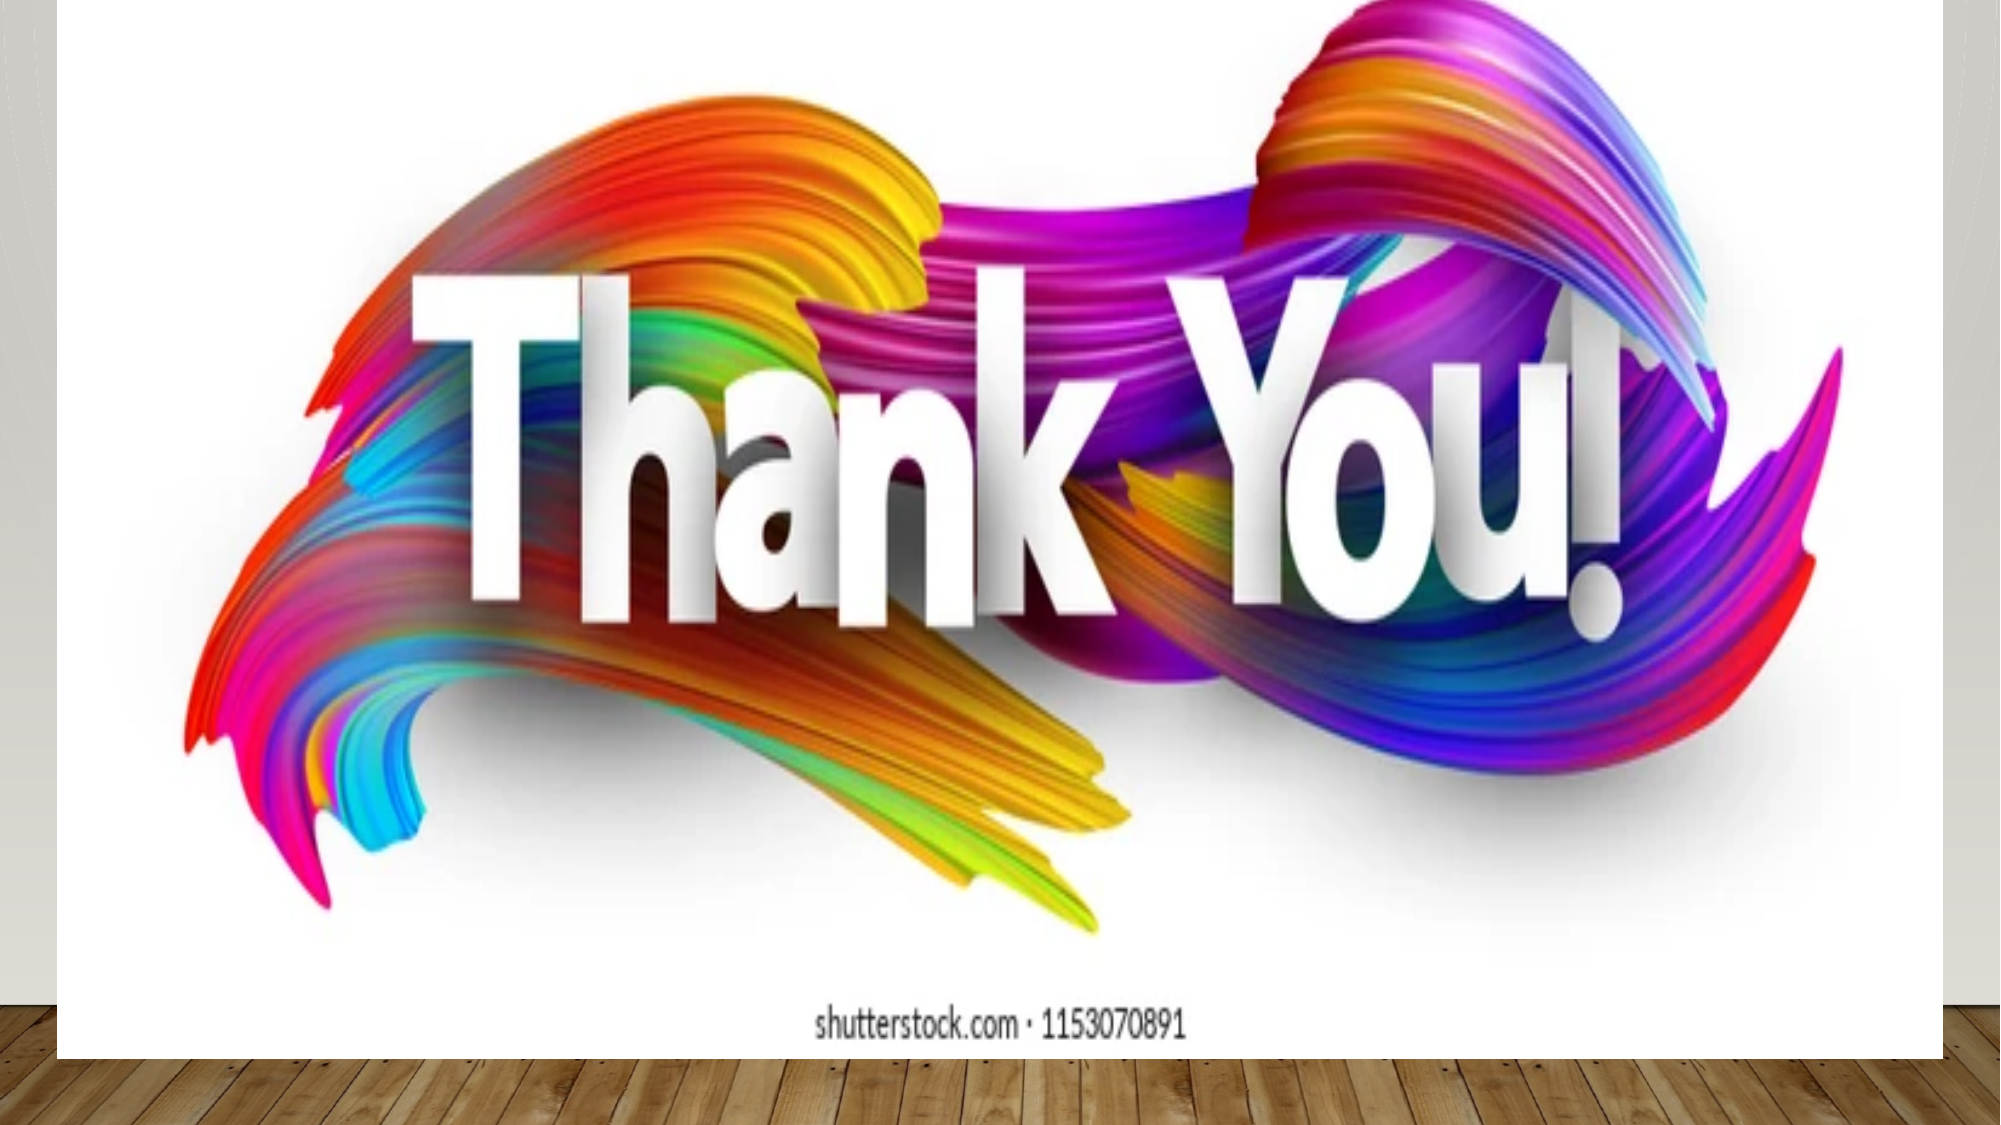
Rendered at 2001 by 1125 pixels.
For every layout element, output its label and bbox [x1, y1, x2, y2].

list [56, 0, 1944, 1060]
picture [0, 1005, 2000, 1125]
